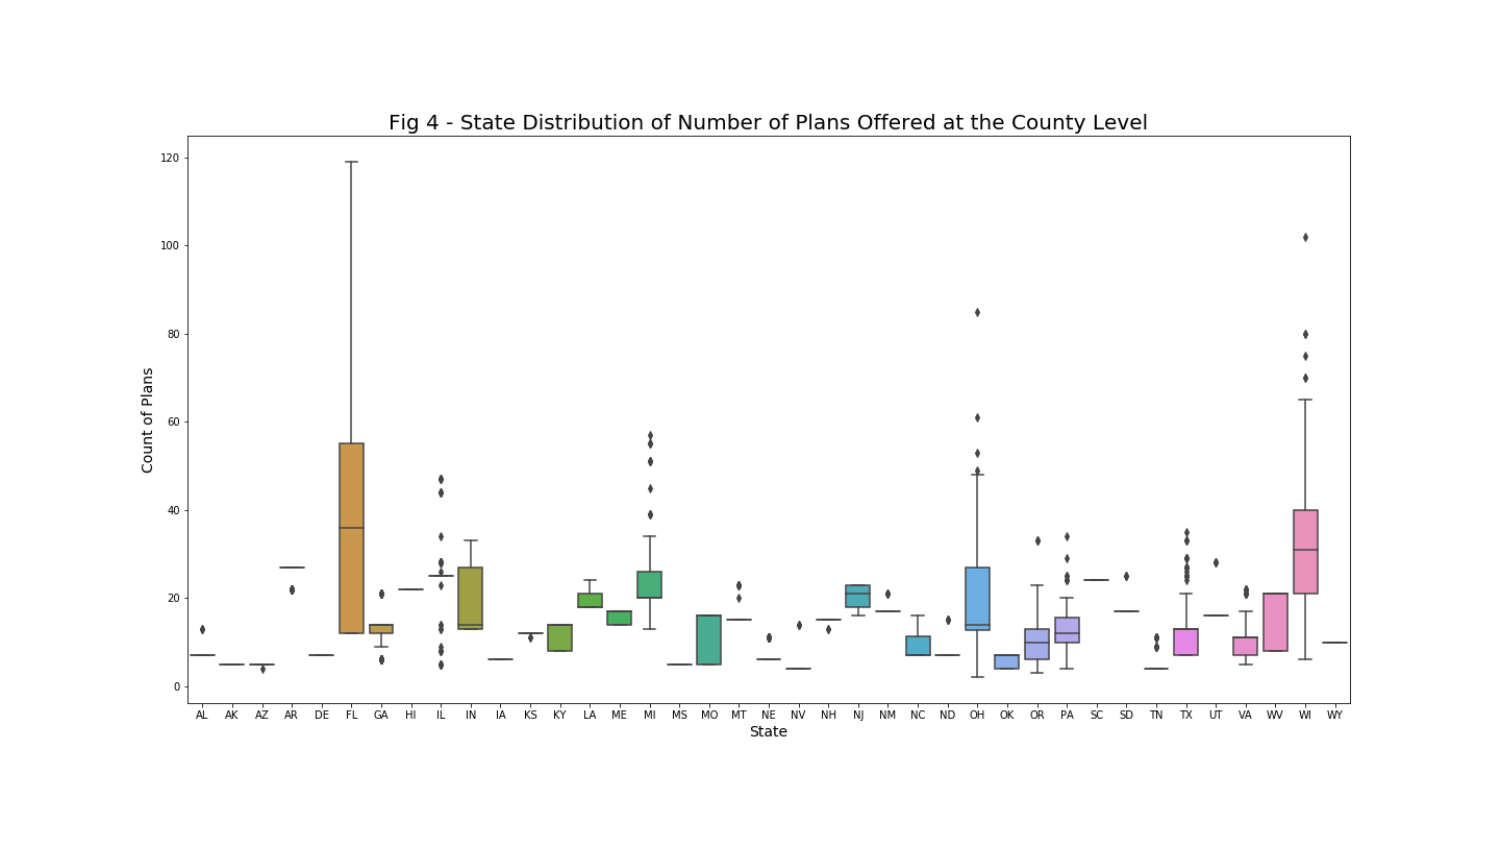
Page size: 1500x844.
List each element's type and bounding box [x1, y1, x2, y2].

picture [0, 46, 1500, 798]
